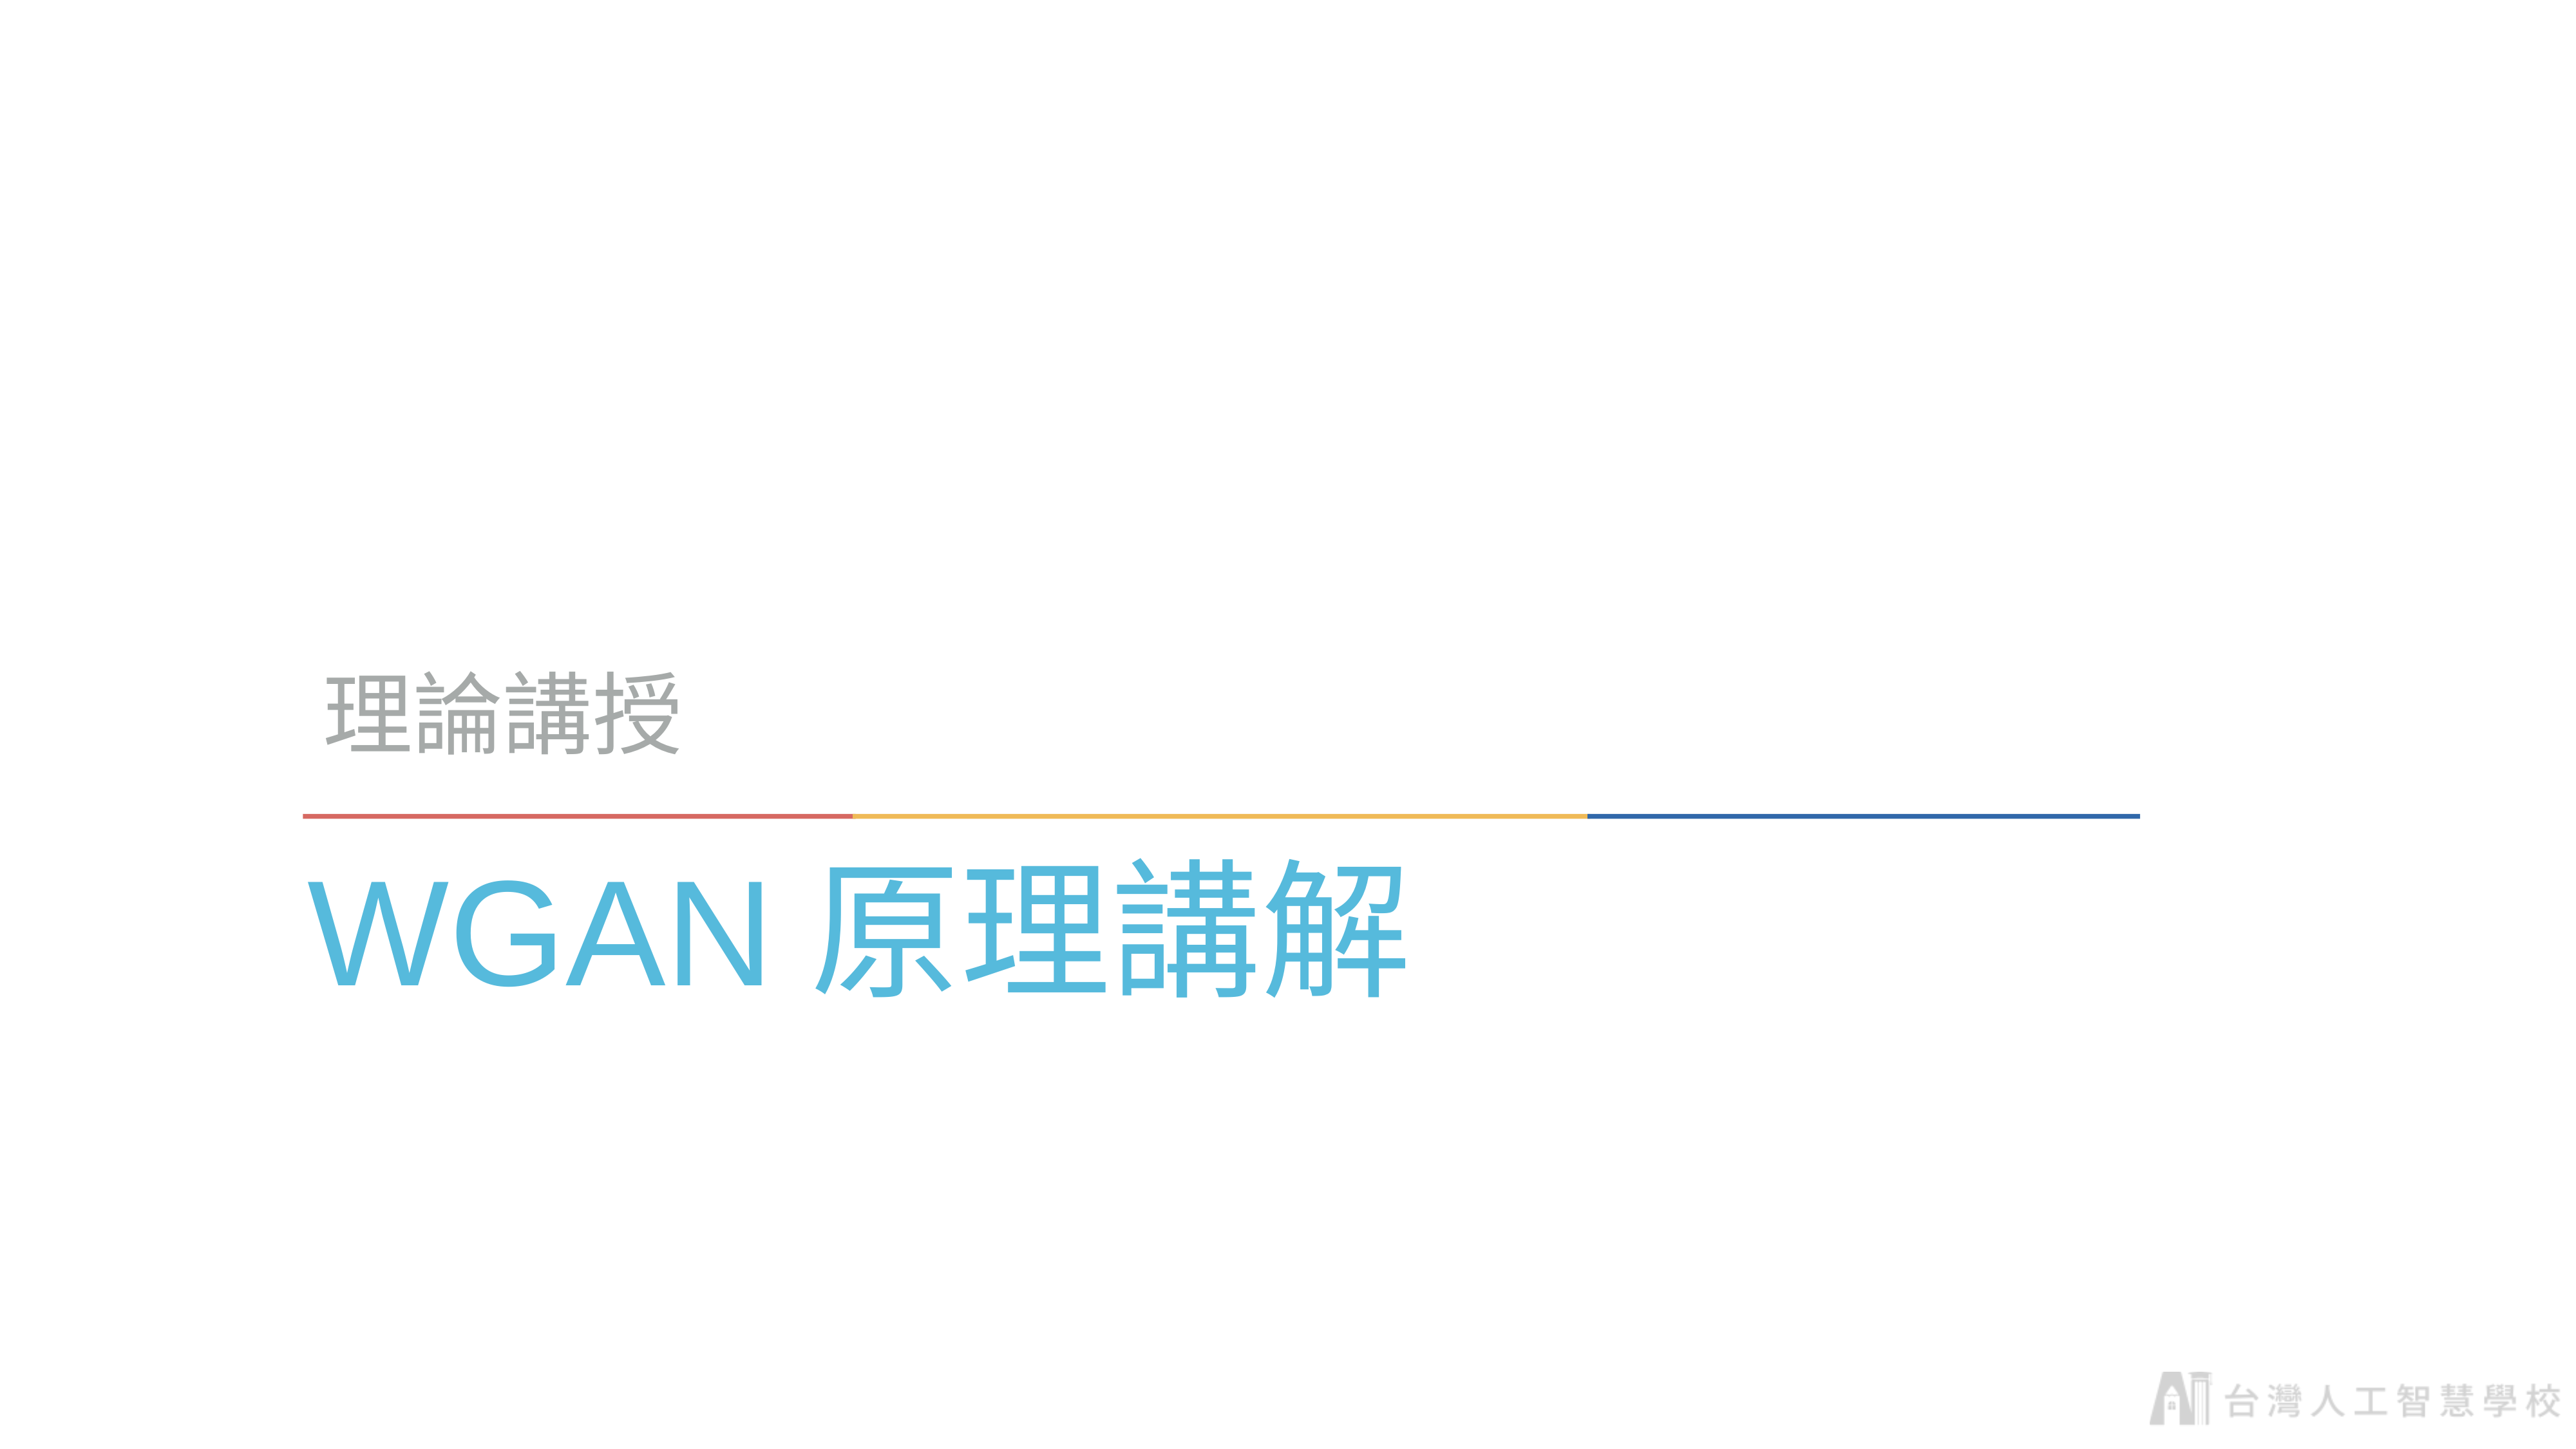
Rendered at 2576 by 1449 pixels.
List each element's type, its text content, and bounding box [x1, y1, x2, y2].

title WGAN原理講解 [299, 828, 2148, 1318]
list 理論講授 [316, 637, 1871, 806]
